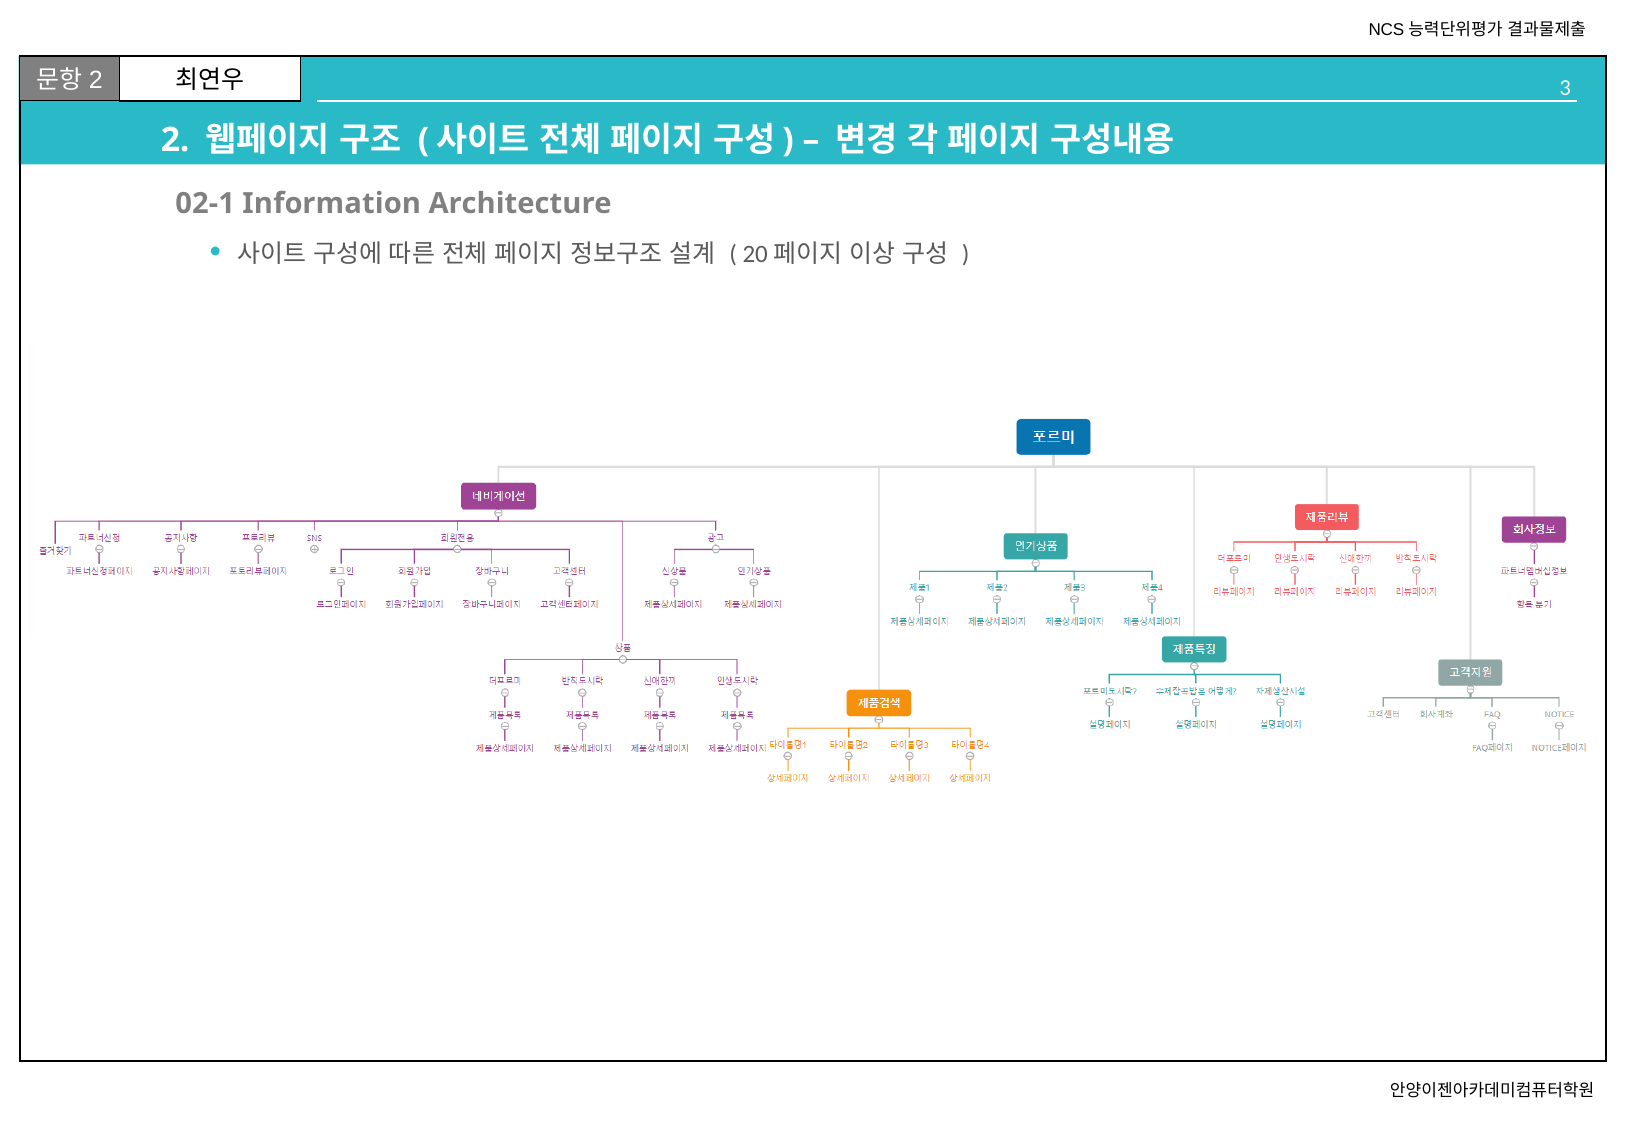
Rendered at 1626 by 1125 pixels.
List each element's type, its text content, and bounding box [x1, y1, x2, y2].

list 사이트 구성에 따른 전체 페이지 정보구조 설계 ( 20페이지 이상 구성 ) [194, 227, 1460, 279]
subtitle 02-1 Information Architecture [160, 176, 1460, 228]
title 2. 웹페이지 구조 (사이트 전체 페이지 구성) – 변경 각 페이지 구성내용 [146, 114, 1460, 166]
picture [29, 344, 1593, 803]
